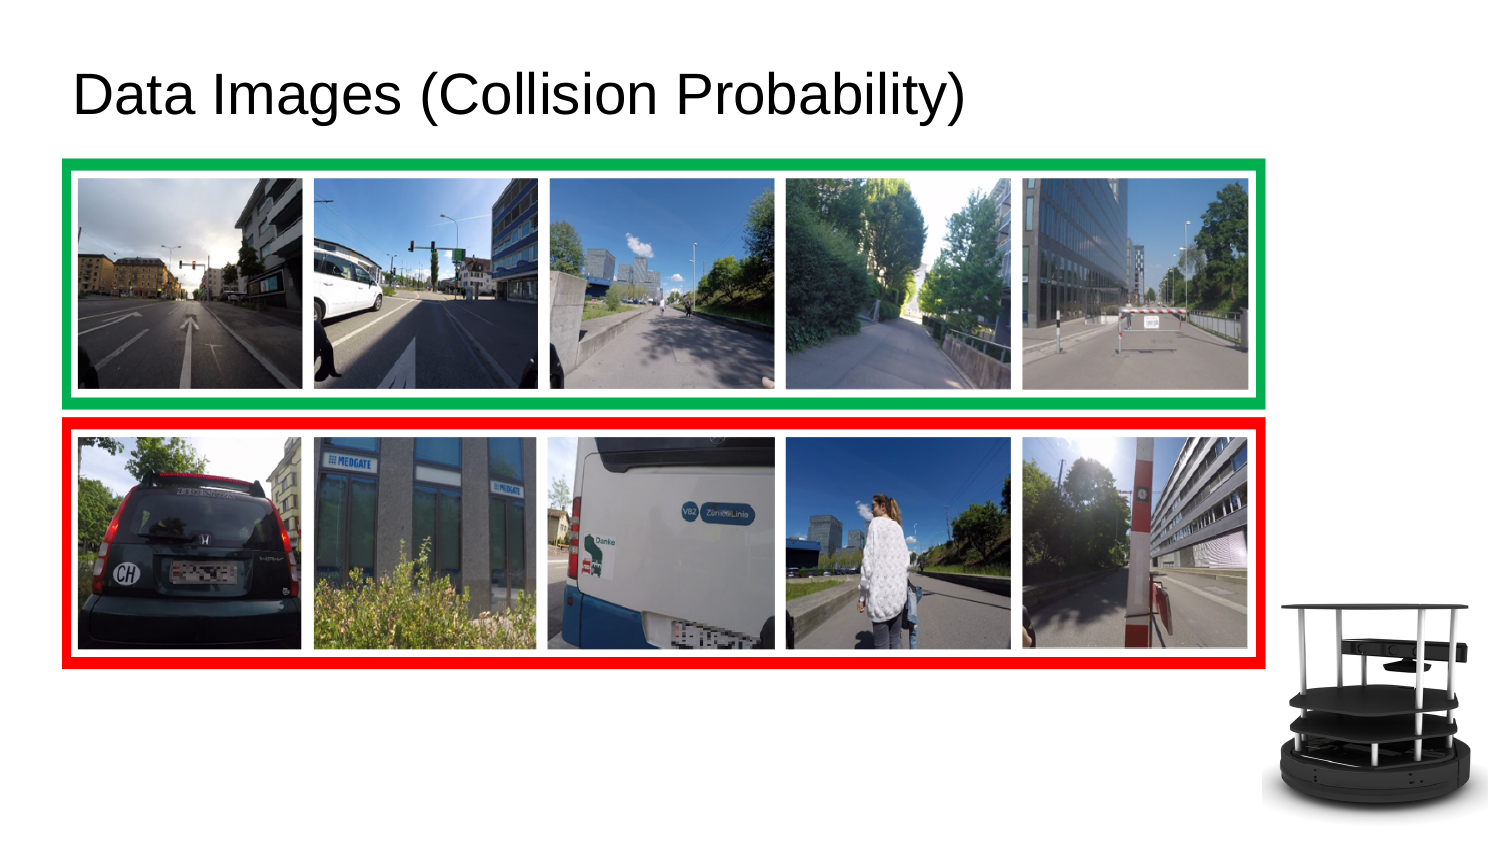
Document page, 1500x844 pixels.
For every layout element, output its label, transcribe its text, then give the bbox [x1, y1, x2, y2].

title Data Images (Collision Probability) [57, 41, 1455, 135]
picture [56, 151, 1488, 830]
